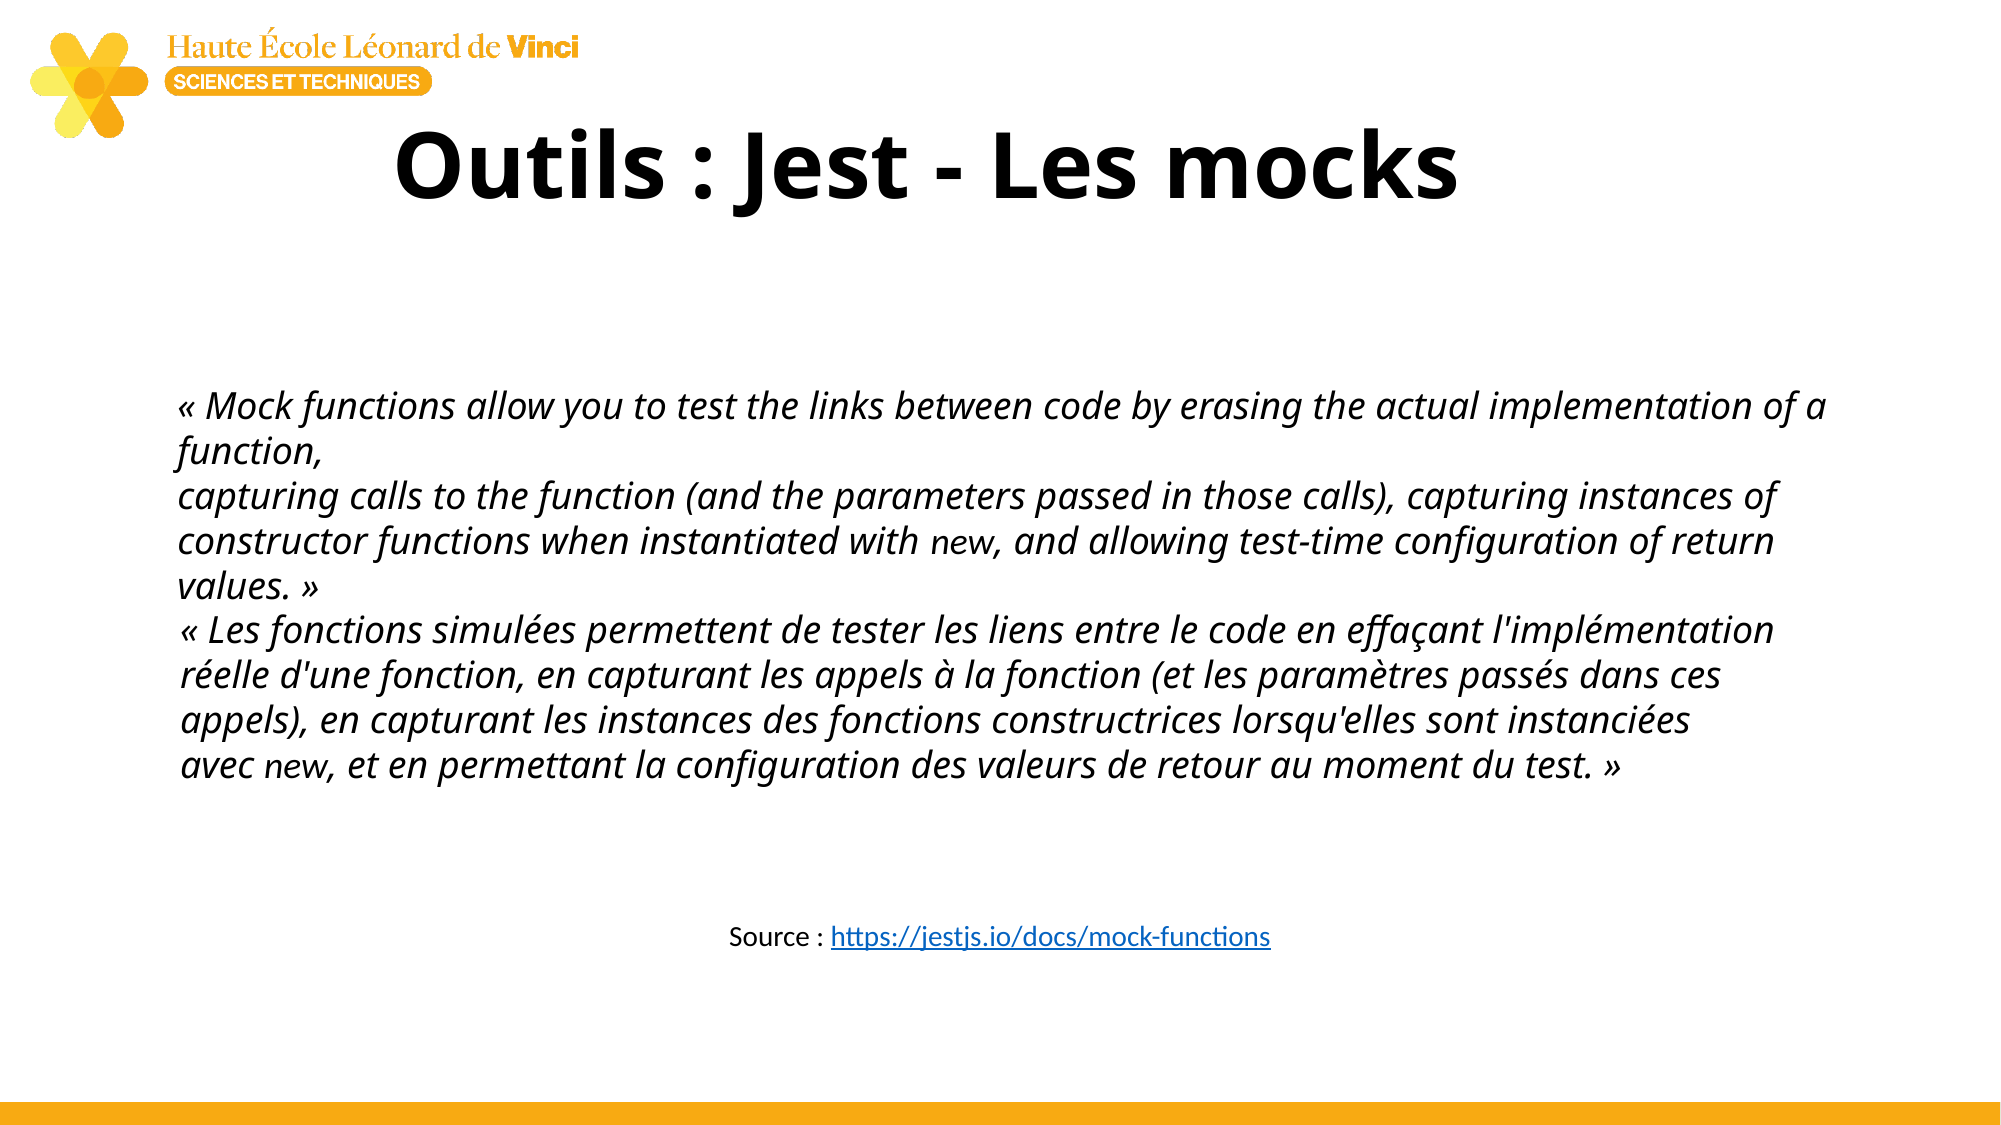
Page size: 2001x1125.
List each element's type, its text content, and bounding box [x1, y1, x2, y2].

text_box « Mock functions allow you to test the links between code by erasing the actual implementation of a function, capturing calls to the function (and the parameters passed in those calls), capturing instances of constructor functions when instantiated with new, and allowing test-time configuration of return values. » [162, 374, 1863, 615]
list Source : https://jestjs.io/docs/mock-functions [165, 913, 1835, 1021]
text_box [137, 266, 1863, 892]
title Outils : Jest - Les mocks [378, 59, 1863, 266]
text_box « Les fonctions simulées permettent de tester les liens entre le code en effaçant l'implémentation réelle d'une fonction, en capturant les appels à la fonction (et les paramètres passés dans ces appels), en capturant les instances des fonctions constructrices lorsqu'elles sont instanciées avec new, et en permettant la configuration des valeurs de retour au moment du test. » [165, 598, 1866, 794]
picture [30, 27, 578, 138]
